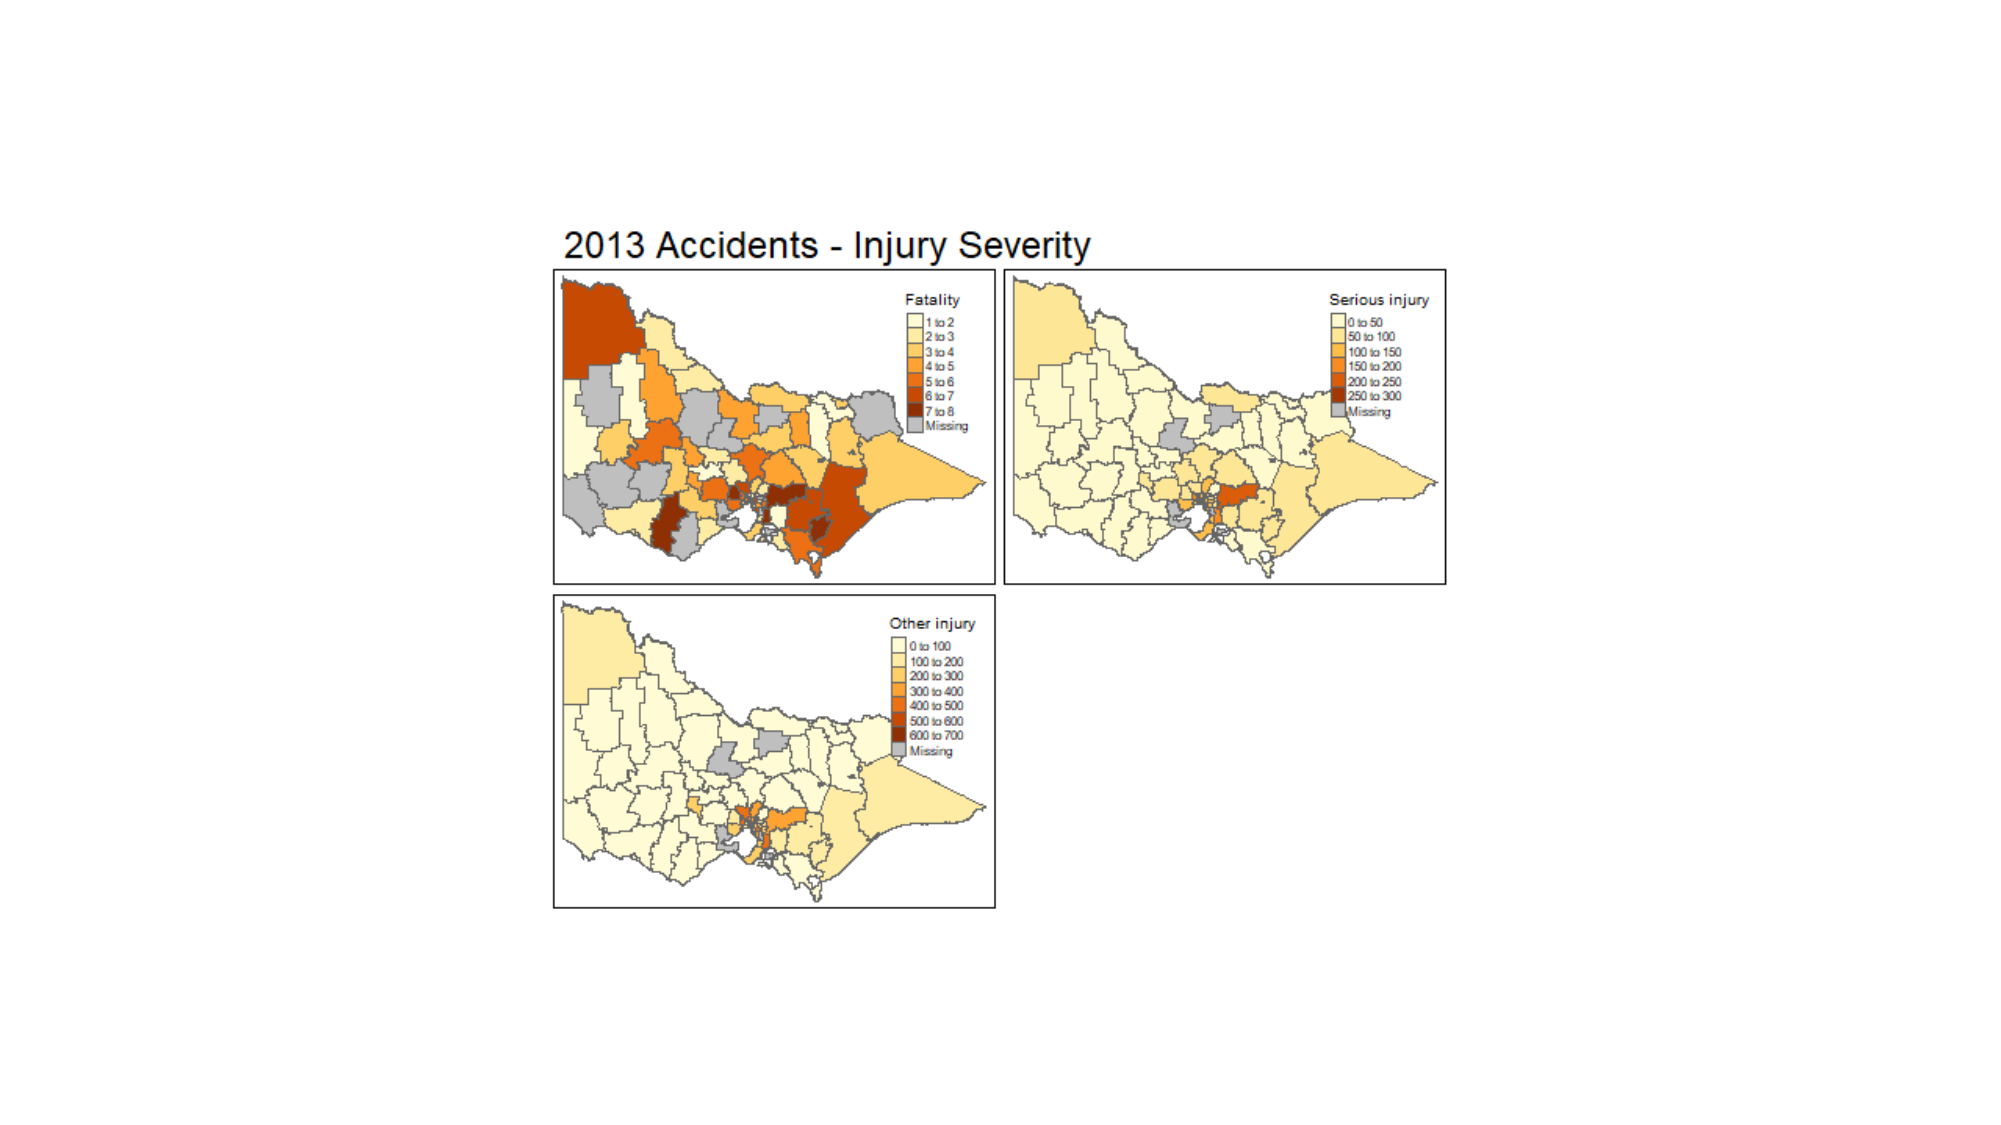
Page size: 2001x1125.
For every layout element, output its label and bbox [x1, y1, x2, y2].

picture [400, 202, 1600, 923]
